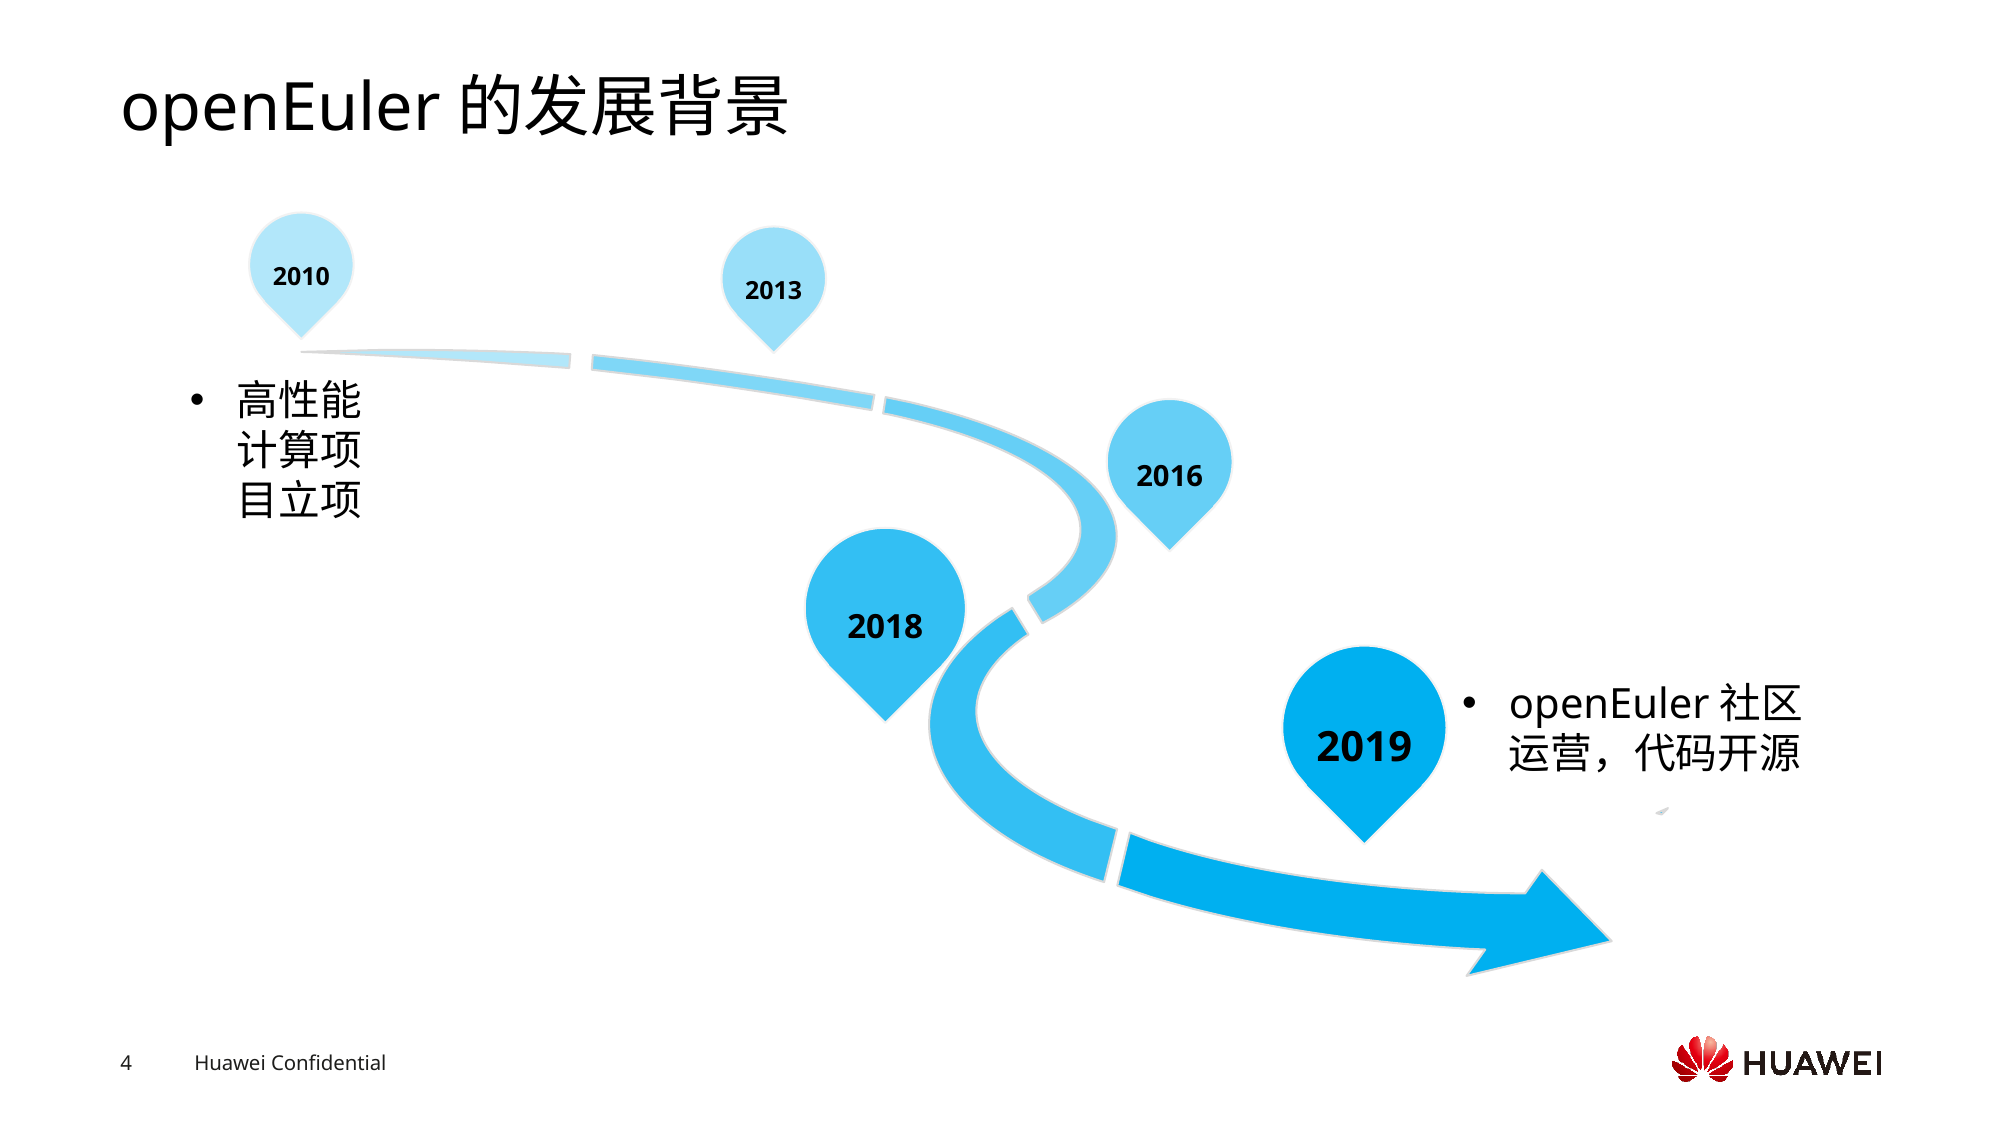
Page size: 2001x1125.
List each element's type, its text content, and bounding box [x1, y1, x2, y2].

title openEuler的发展背景 [120, 73, 1880, 155]
text_box 高性能计算项目立项 [175, 366, 397, 532]
text_box [1117, 832, 1612, 976]
text_box [591, 354, 875, 411]
text_box 2019 [1282, 645, 1447, 845]
text_box 2013 [721, 226, 827, 354]
text_box [1656, 808, 1668, 815]
text_box openEuler社区运营，代码开源 [1447, 669, 1821, 785]
text_box 2010 [249, 212, 354, 340]
text_box [883, 397, 1117, 624]
text_box 2018 [804, 527, 966, 723]
text_box [929, 607, 1118, 883]
picture [1672, 1036, 1881, 1082]
text_box [301, 349, 571, 369]
text_box 2016 [1106, 398, 1233, 552]
